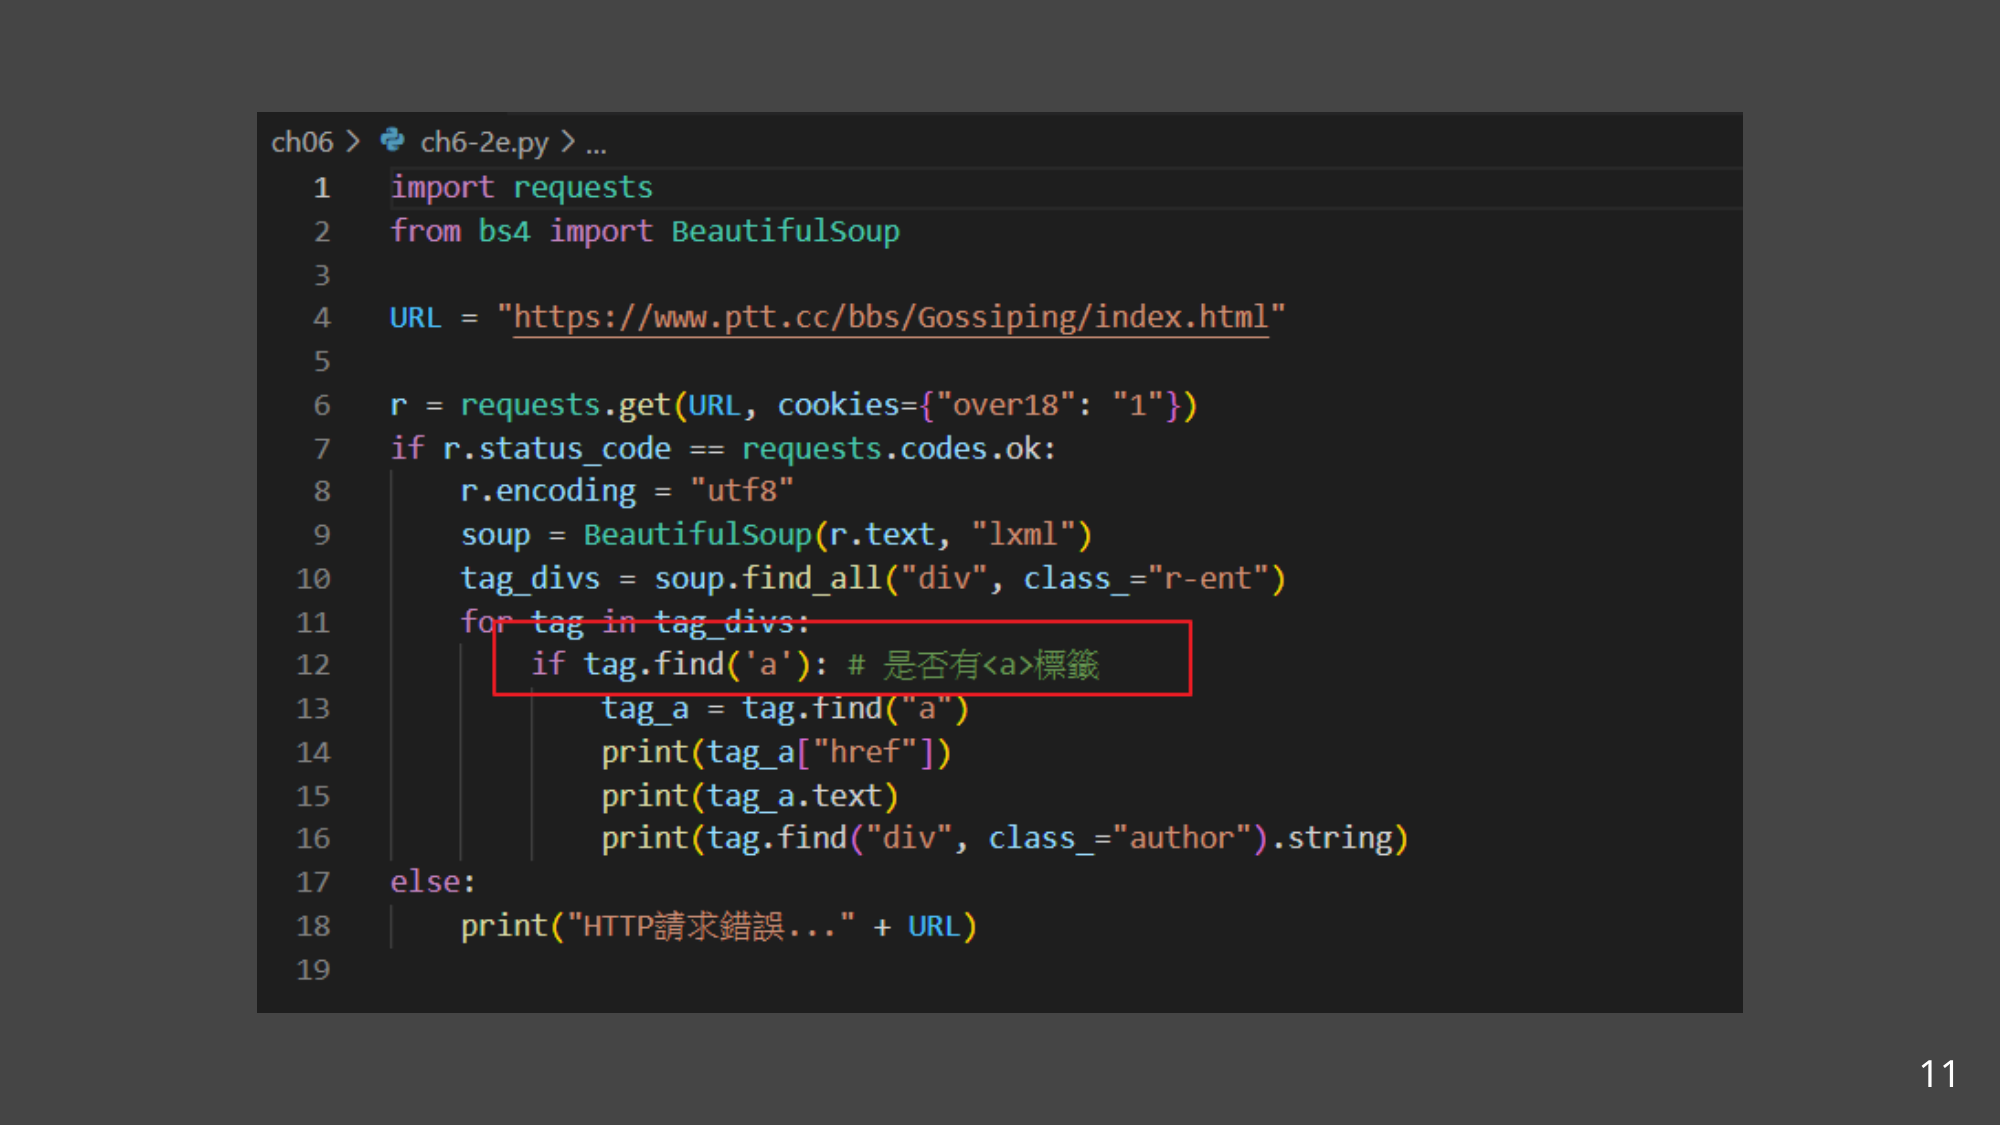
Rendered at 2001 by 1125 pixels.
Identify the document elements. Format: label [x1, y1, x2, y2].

picture [257, 112, 1743, 1013]
